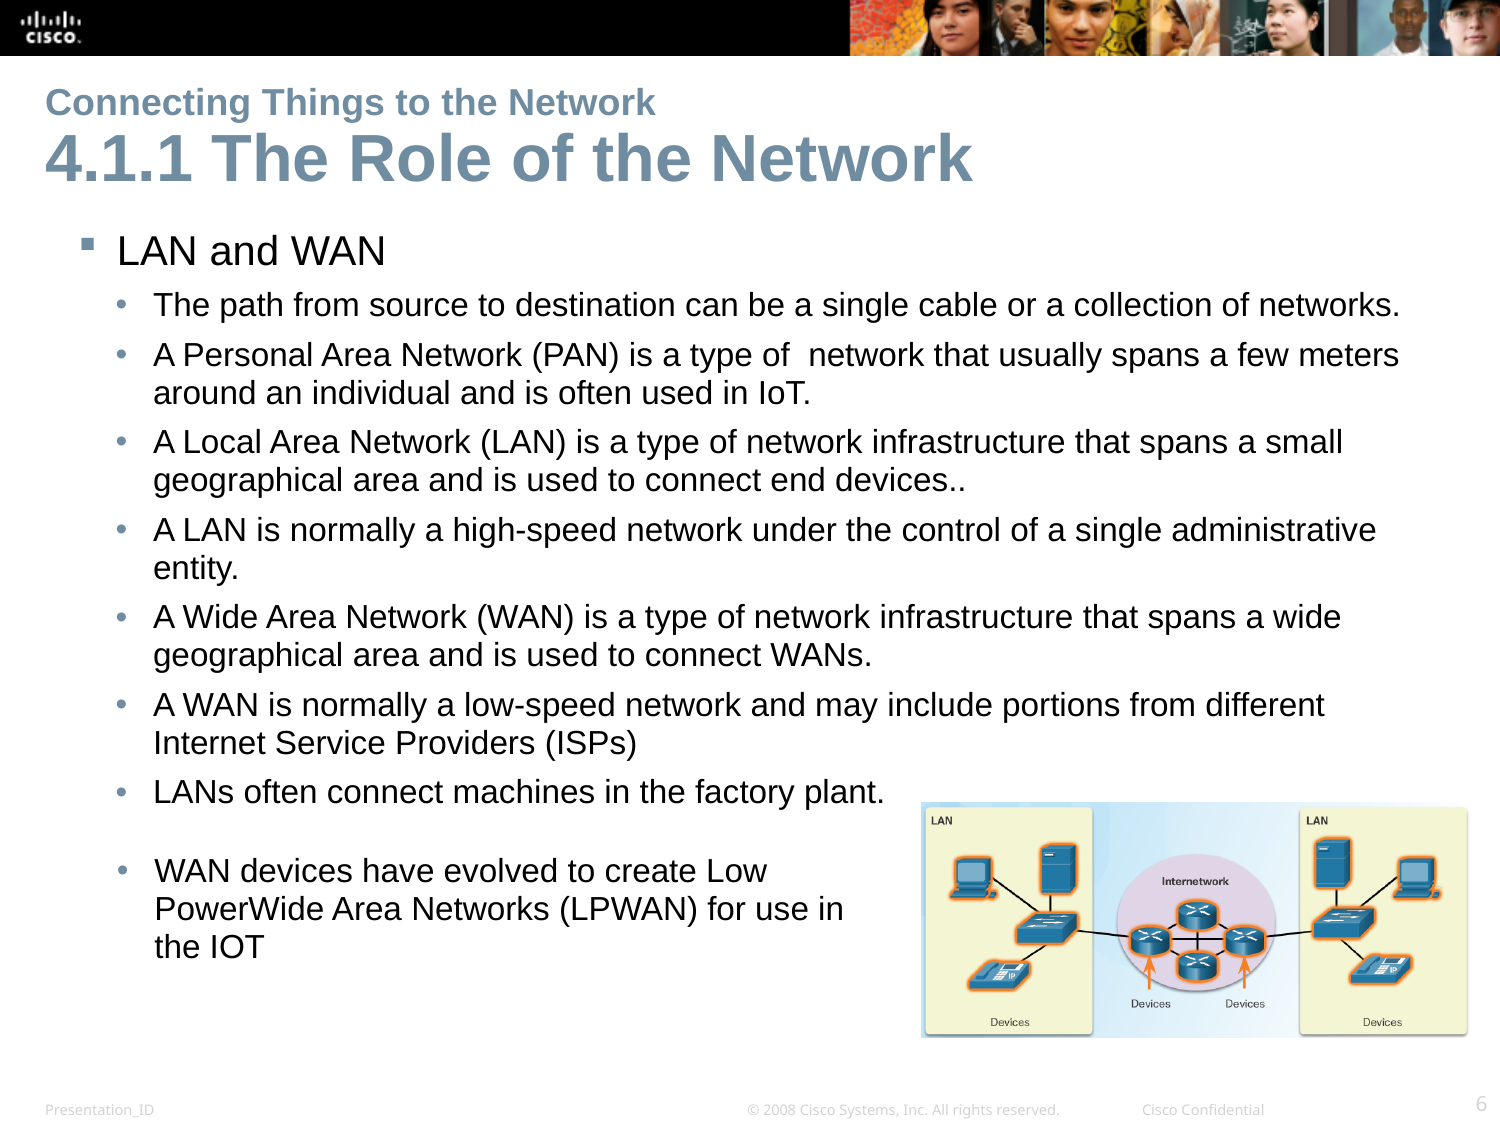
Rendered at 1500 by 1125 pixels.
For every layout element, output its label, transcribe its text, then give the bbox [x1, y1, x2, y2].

picture [0, 0, 1500, 56]
list LAN and WAN The path from source to destination can be a single cable or a collection of networks. A Personal Area Network (PAN) is a type of network that usually spans a few meters around an individual and is often used in IoT. A Local Area Network (LAN) is a type of network infrastructure that spans a small geographical area and is used to connect end devices.. A LAN is normally a high-speed network under the control of a single administrative entity. A Wide Area Network (WAN) is a type of network infrastructure that spans a wide geographical area and is used to connect WANs. A WAN is normally a low-speed network and may include portions from different Internet Service Providers (ISPs) LANs often connect machines in the factory plant. [64, 220, 1455, 831]
picture [921, 802, 1471, 1038]
text_box WAN devices have evolved to create Low PowerWide Area Networks (LPWAN) for use in the IOT [64, 845, 895, 974]
title Connecting Things to the Network 4.1.1 The Role of the Network [31, 64, 1471, 203]
